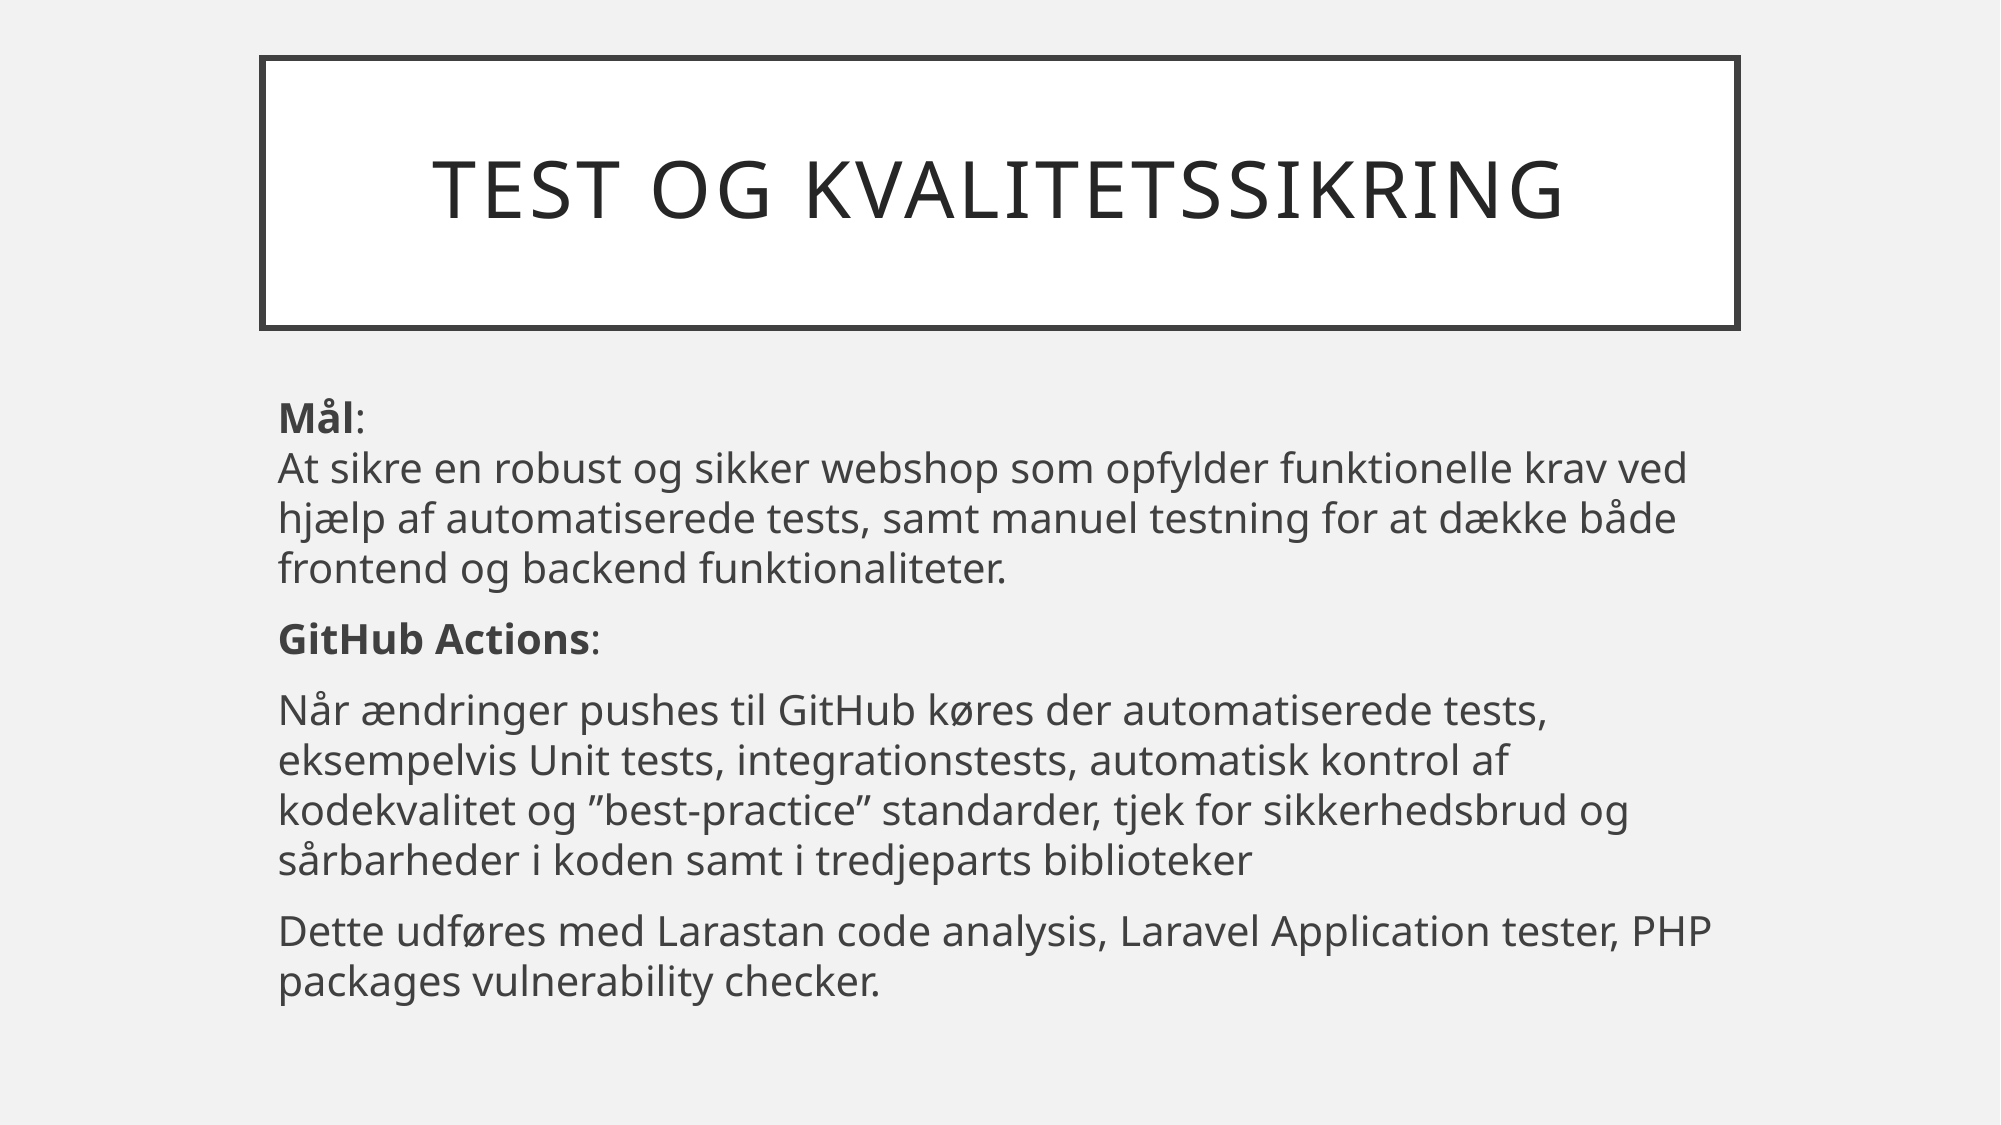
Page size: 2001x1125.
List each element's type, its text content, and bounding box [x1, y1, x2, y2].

title Test og kvalitetssikring [259, 55, 1741, 331]
subtitle Mål: At sikre en robust og sikker webshop som opfylder funktionelle krav ved hjælp af automatiserede tests, samt manuel testning for at dække både frontend og backend funktionaliteter. GitHub Actions: Når ændringer pushes til GitHub køres der automatiserede tests, eksempelvis Unit tests, integrationstests, automatisk kontrol af kodekvalitet og ”best-practice” standarder, tjek for sikkerhedsbrud og sårbarheder i koden samt i tredjeparts biblioteker Dette udføres med Larastan code analysis, Laravel Application tester, PHP packages vulnerability checker. [262, 383, 1738, 1068]
